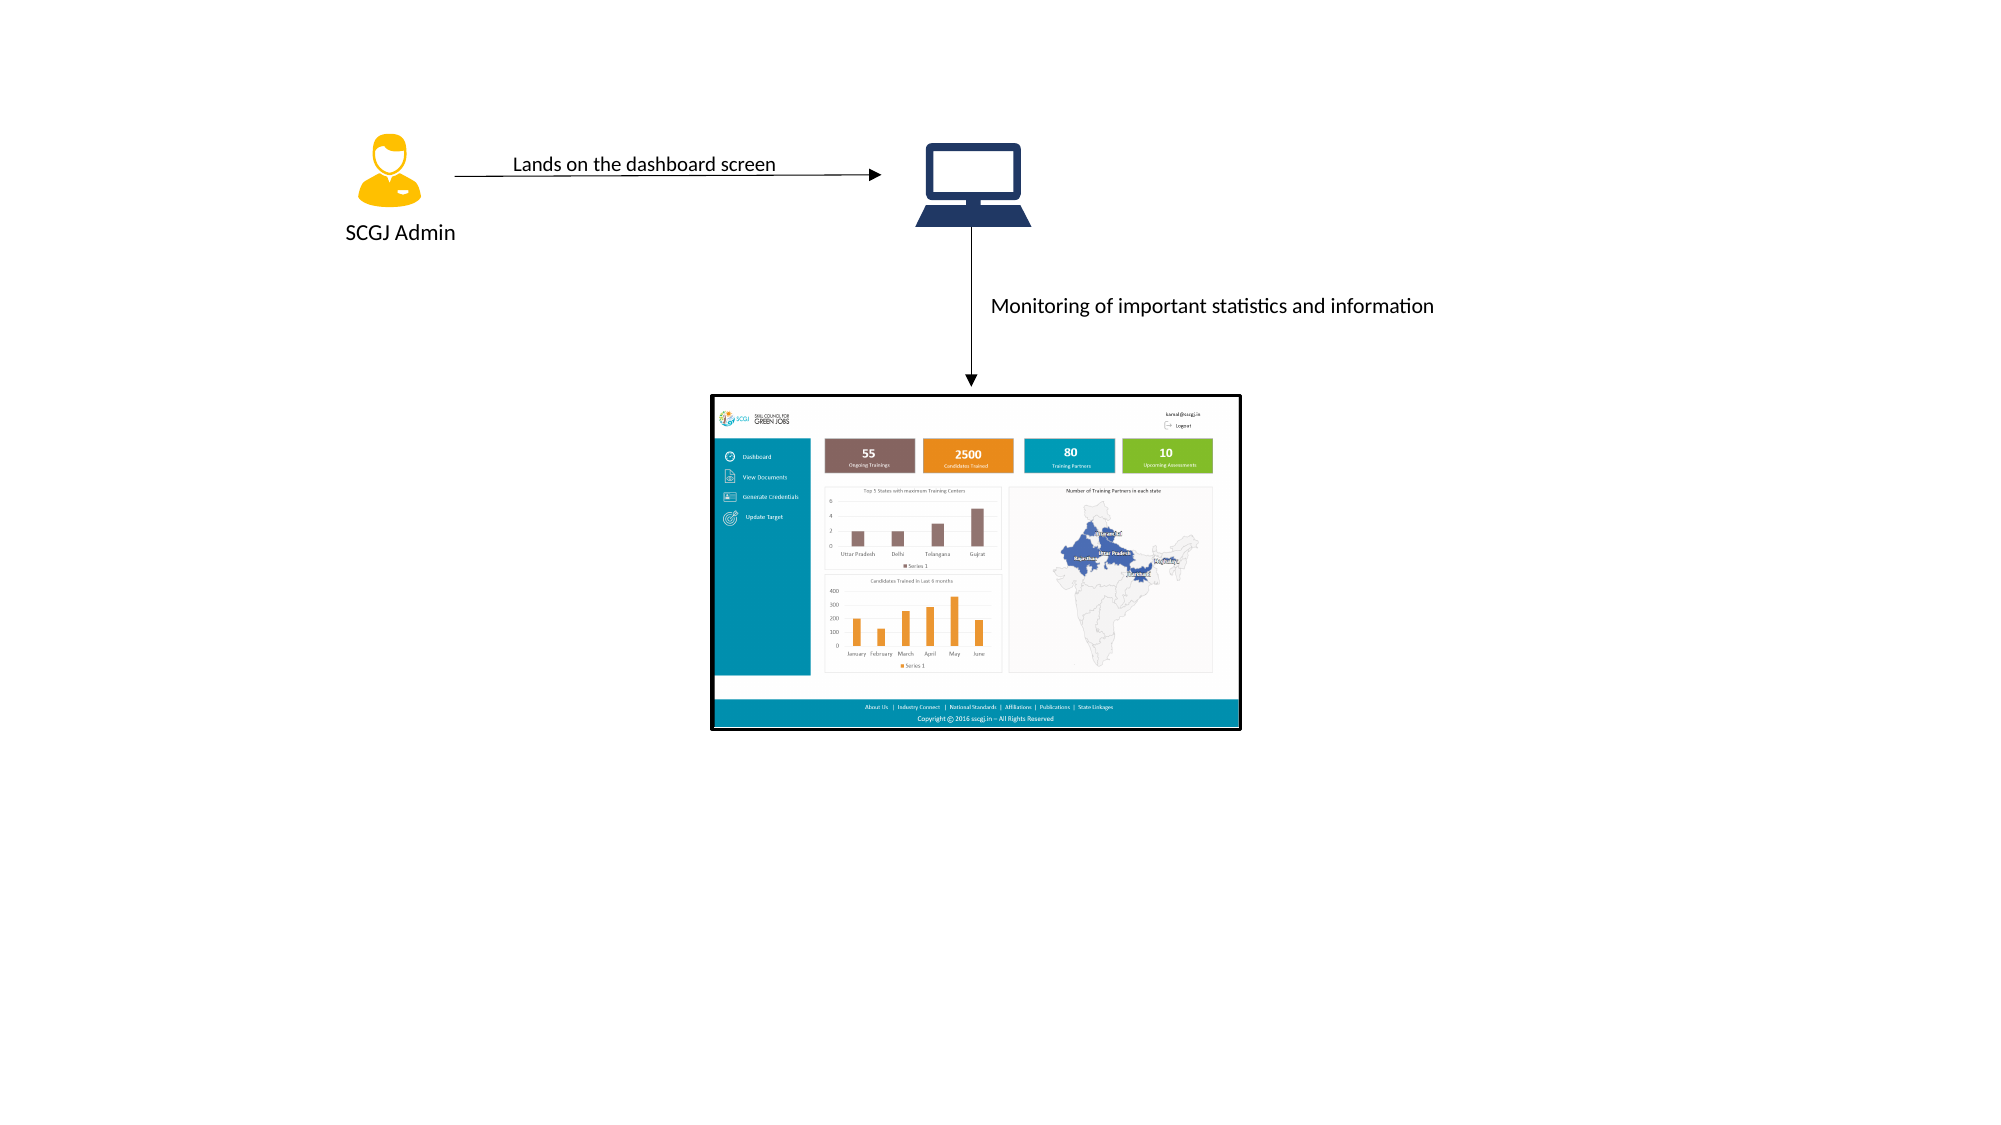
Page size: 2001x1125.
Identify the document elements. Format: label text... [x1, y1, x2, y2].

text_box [330, 133, 512, 254]
text_box Lands on the dashboard screen [512, 177, 792, 183]
text_box [915, 143, 1032, 227]
picture [713, 397, 1239, 728]
text_box Lands on the dashboard screen [512, 143, 792, 174]
text_box Monitoring of important statistics and information [976, 284, 1468, 326]
